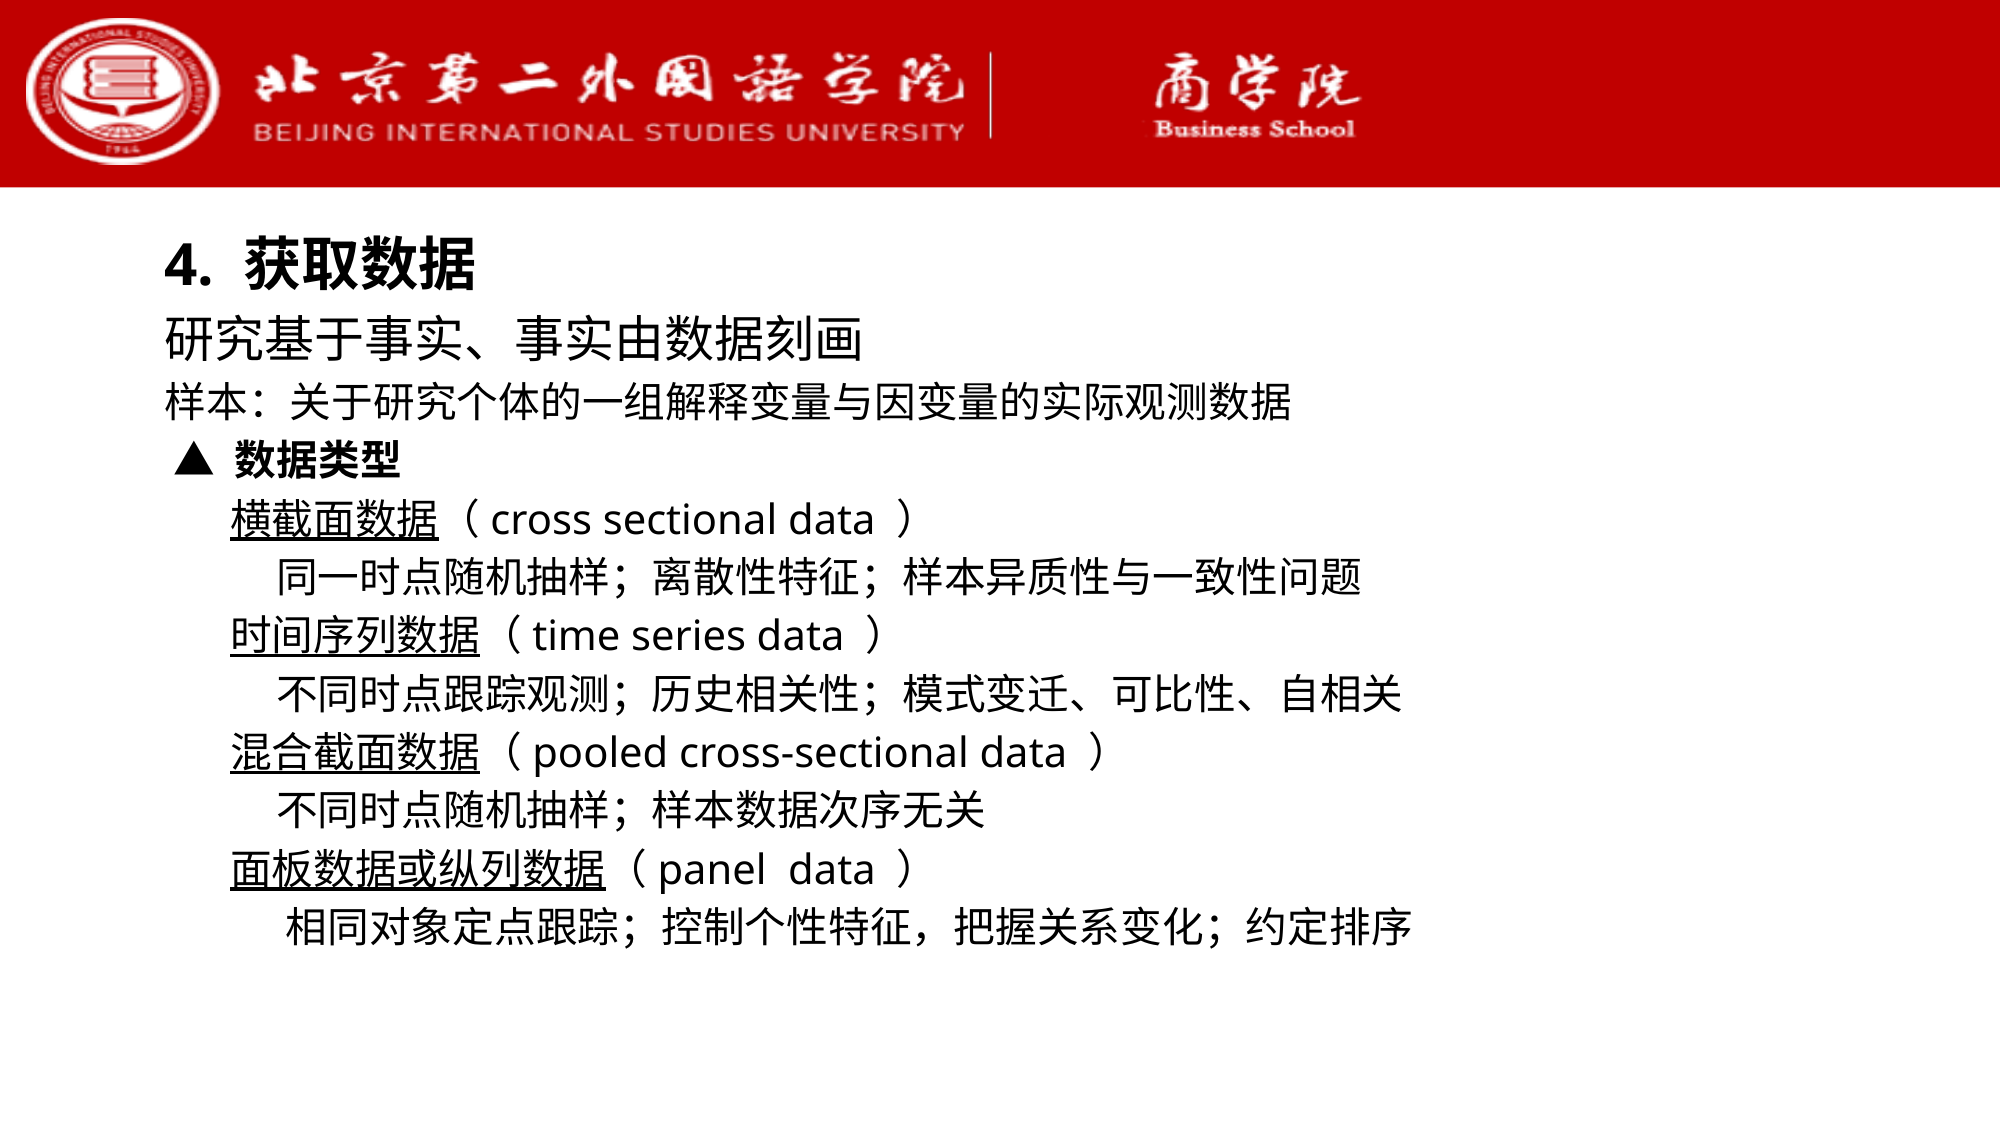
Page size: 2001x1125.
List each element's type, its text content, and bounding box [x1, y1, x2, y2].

list 4. 获取数据 研究基于事实、事实由数据刻画 样本：关于研究个体的一组解释变量与因变量的实际观测数据 ▲ 数据类型 横截面数据（cross sectional data ） 同一时点随机抽样；离散性特征；样本异质性与一致性问题 时间序列数据（time series data ） 不同时点跟踪观测；历史相关性；模式变迁、可比性、自相关 混合截面数据（pooled cross-sectional data ） 不同时点随机抽样；样本数据次序无关 面板数据或纵列数据（panel data ） 相同对象定点跟踪；控制个性特征，把握关系变化；约定排序 [149, 219, 1886, 1106]
picture [26, 18, 1693, 165]
